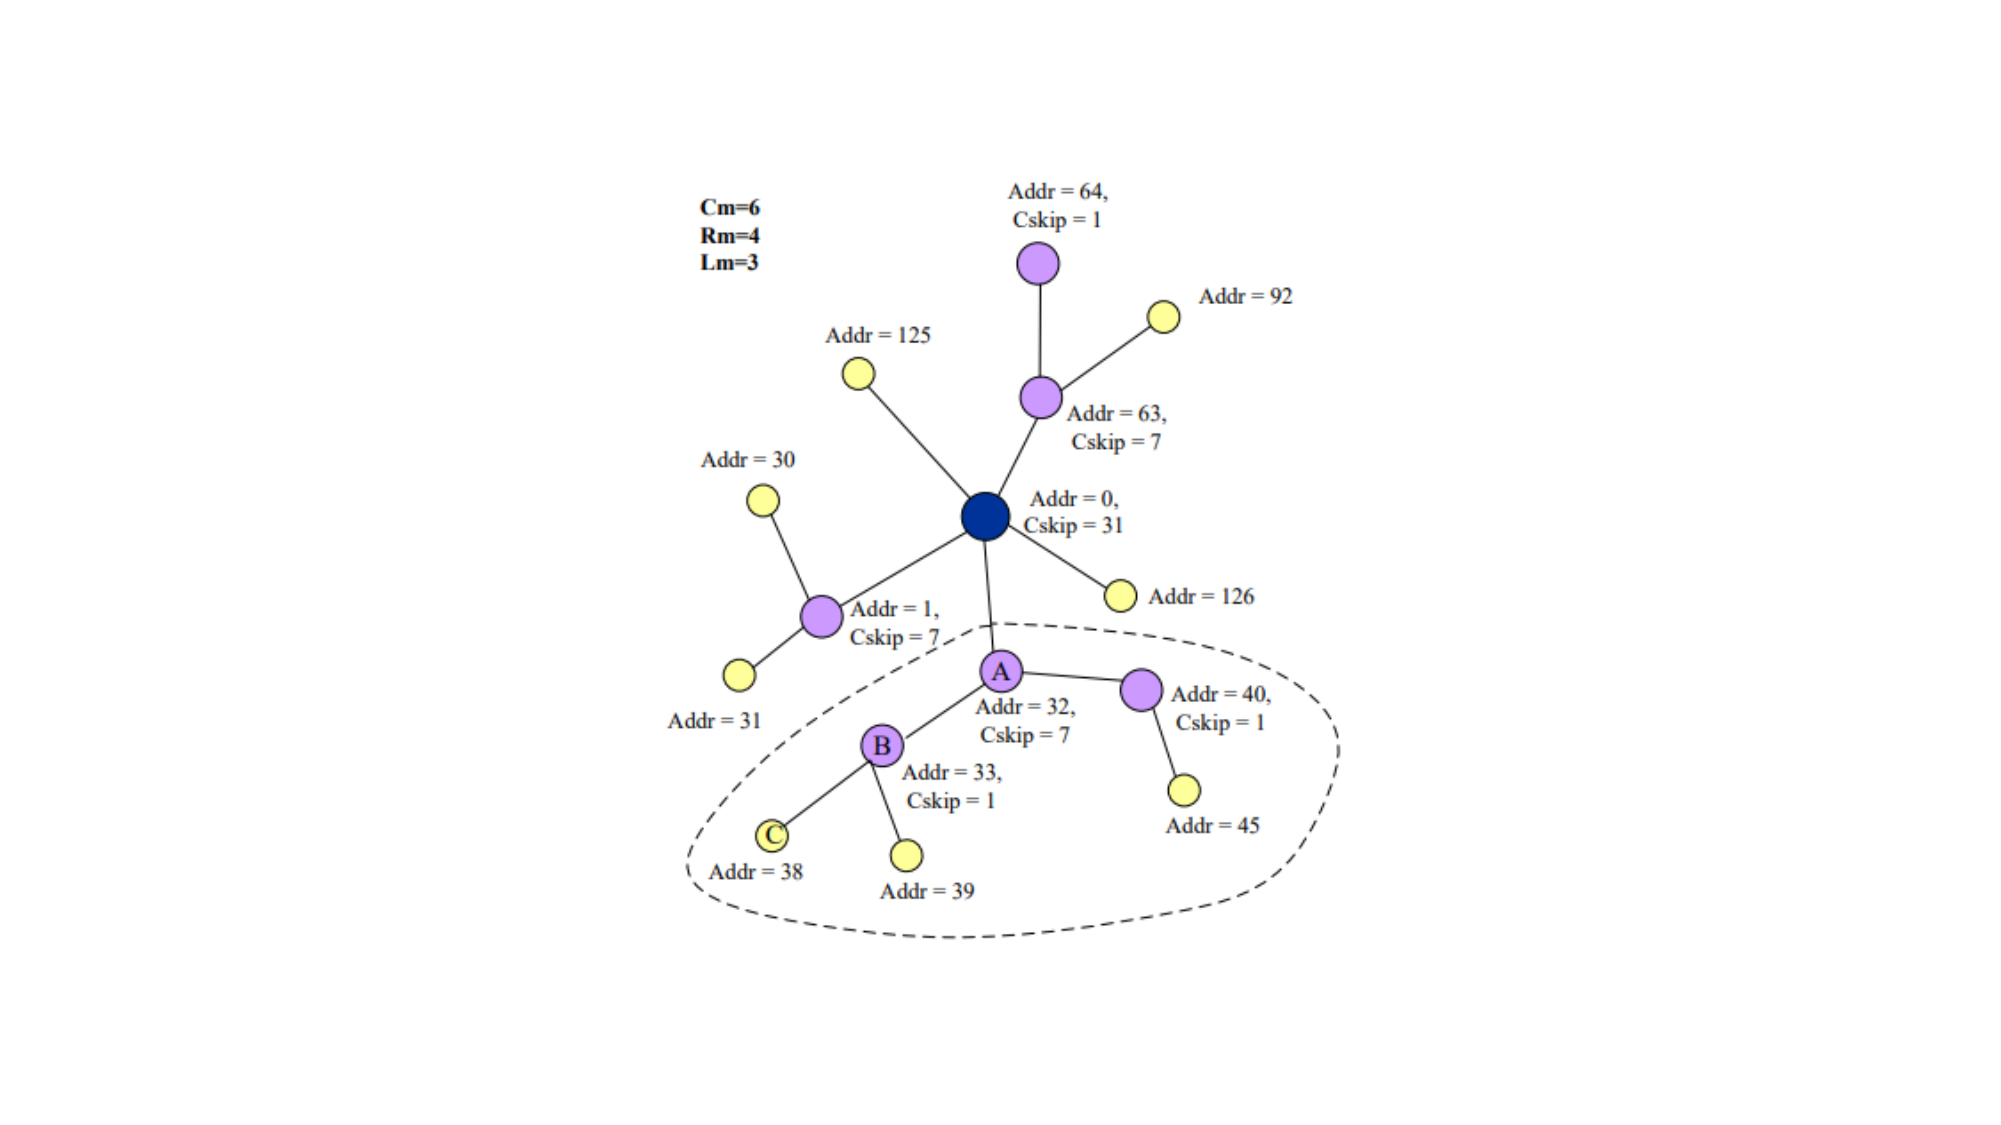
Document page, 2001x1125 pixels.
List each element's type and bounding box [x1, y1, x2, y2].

picture [647, 153, 1353, 972]
